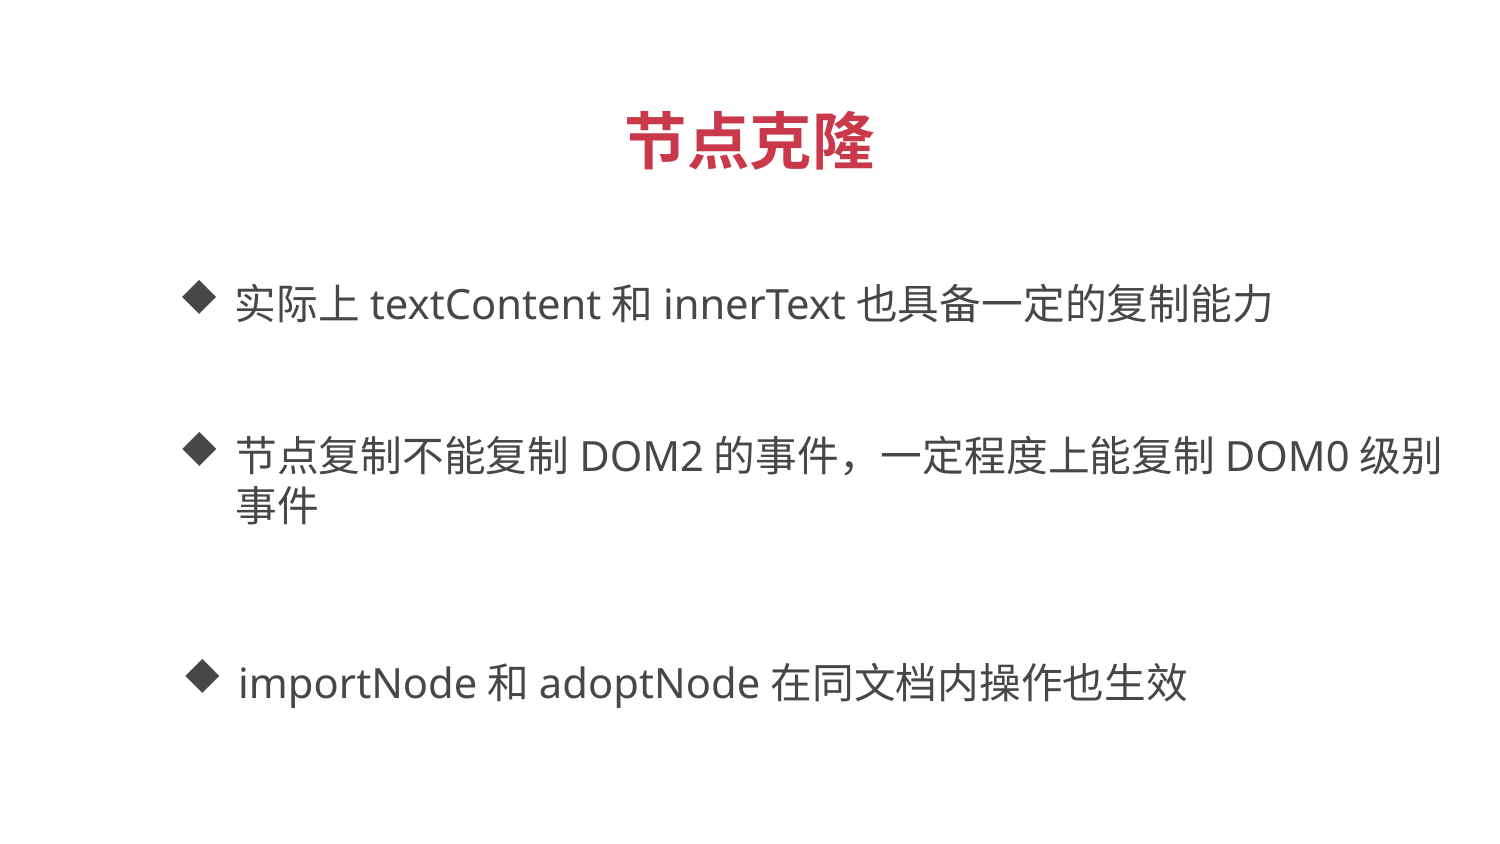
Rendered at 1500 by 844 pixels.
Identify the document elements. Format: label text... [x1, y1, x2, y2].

text_box 节点复制不能复制DOM2的事件，一定程度上能复制DOM0级别事件 [89, 422, 1495, 538]
text_box importNode和adoptNode在同文档内操作也生效 [91, 649, 1497, 715]
text_box 节点克隆 [609, 94, 890, 185]
text_box 实际上textContent和innerText也具备一定的复制能力 [88, 270, 1341, 336]
